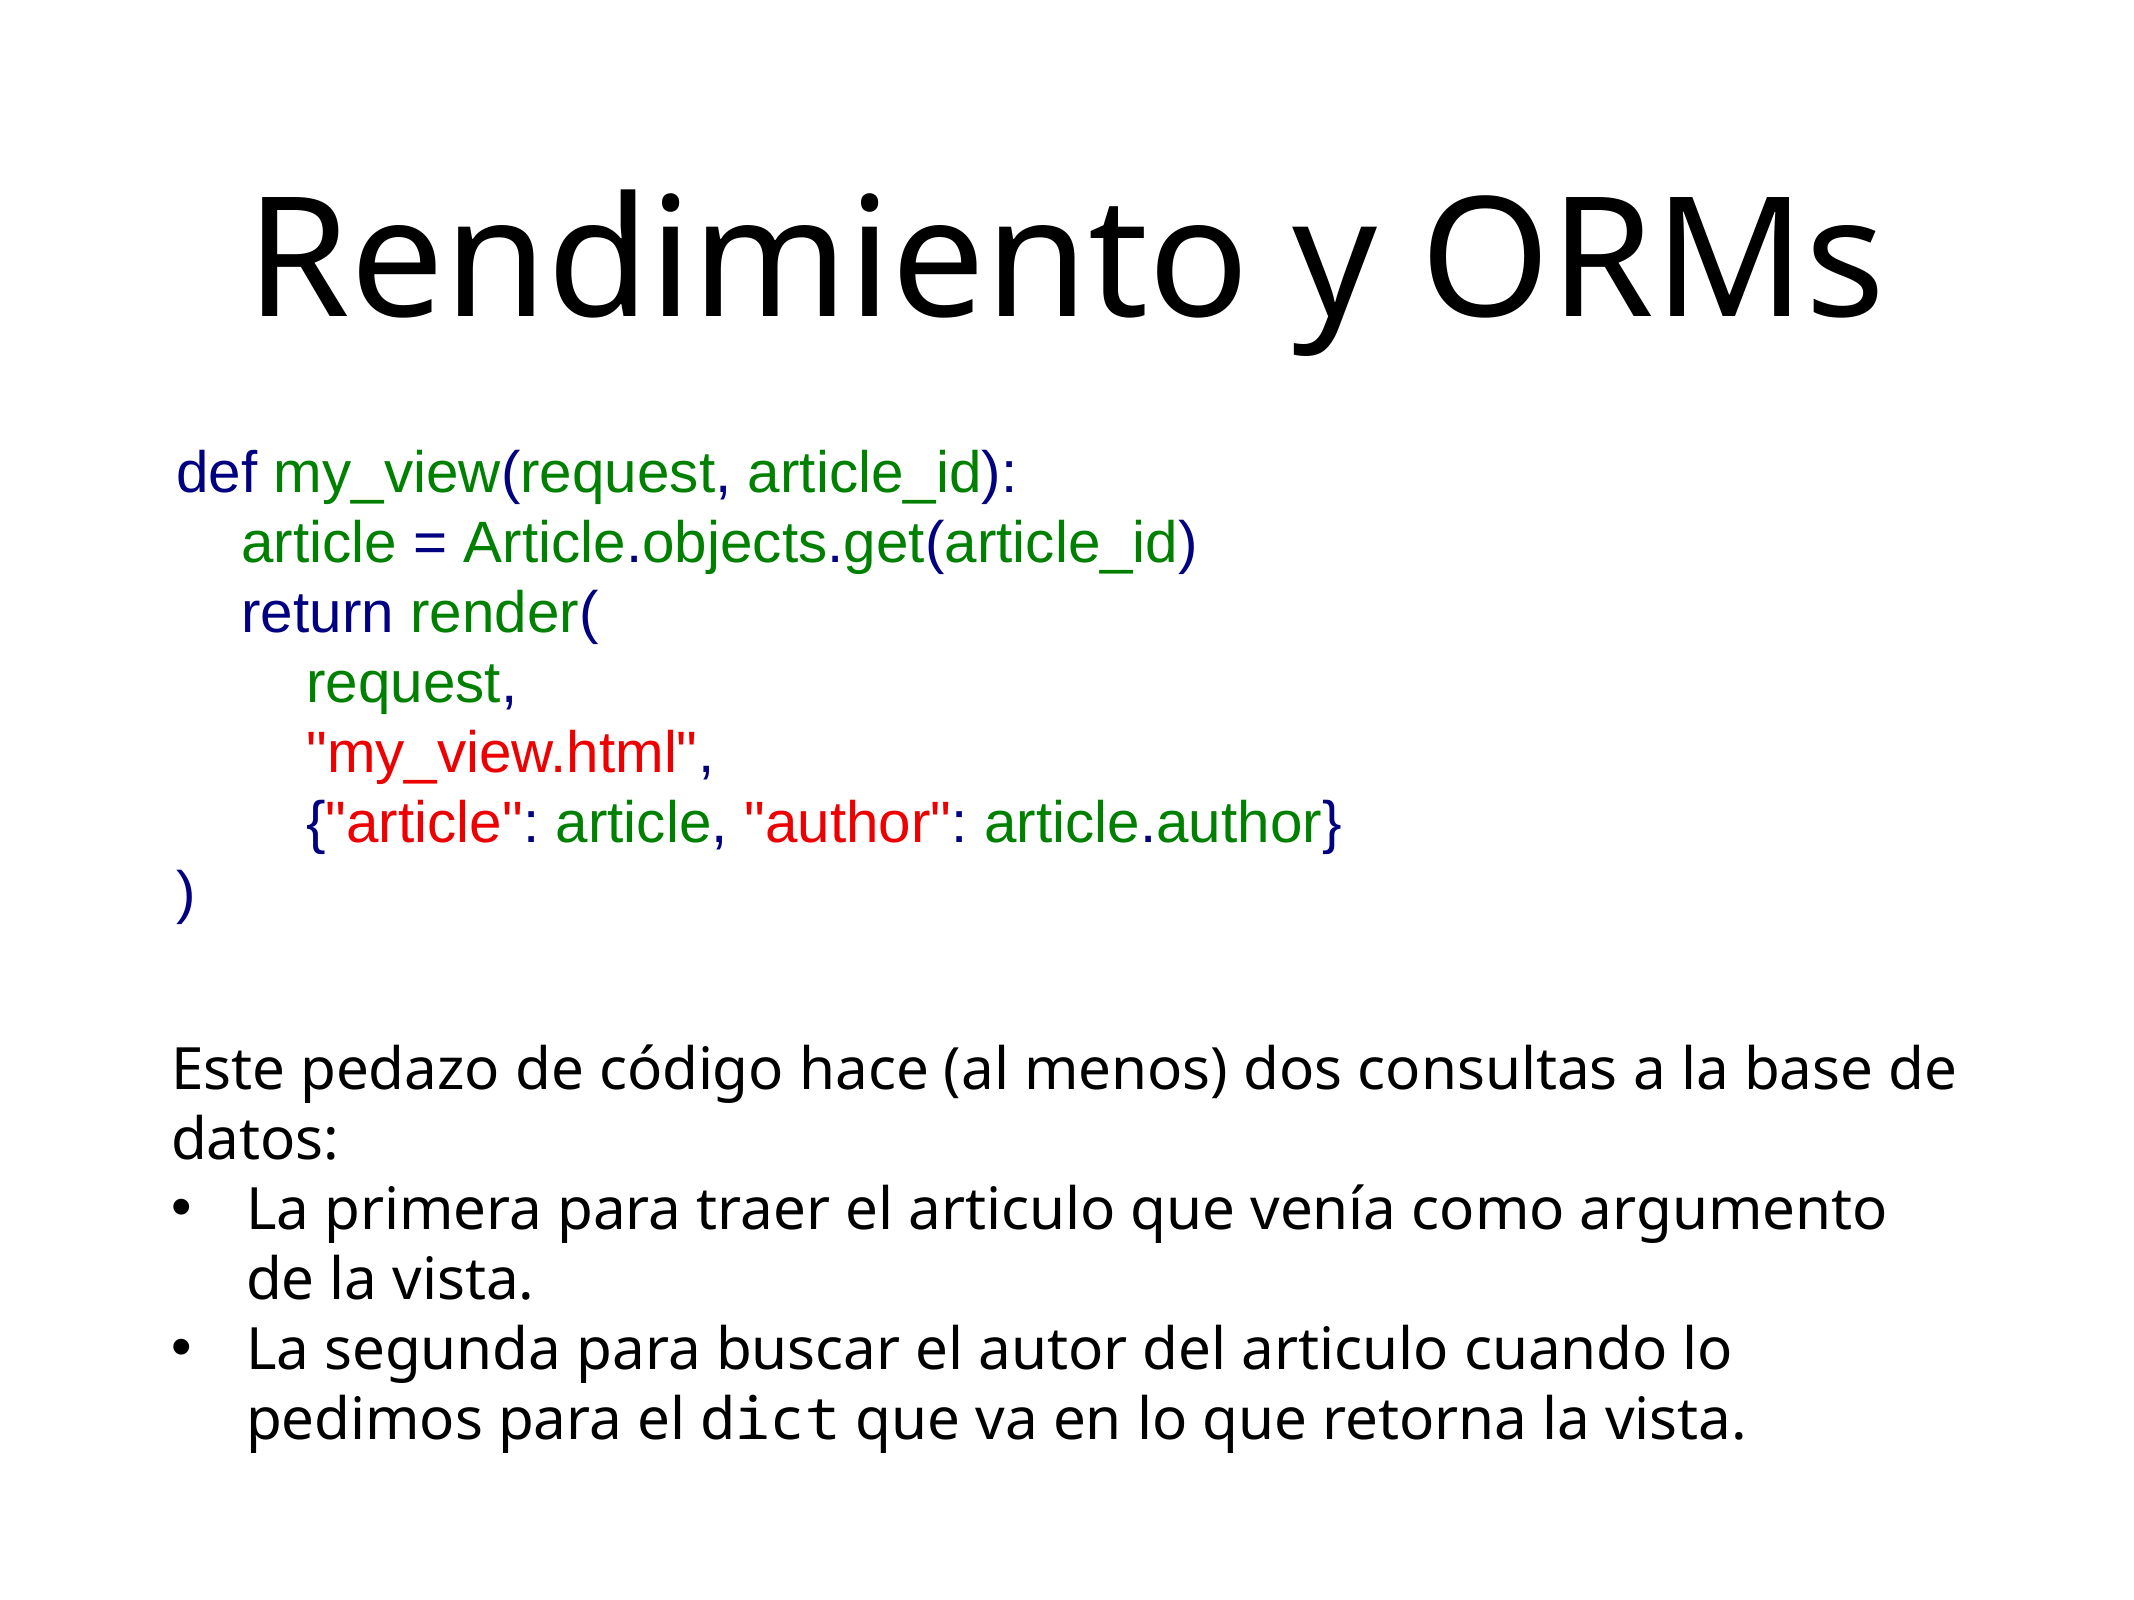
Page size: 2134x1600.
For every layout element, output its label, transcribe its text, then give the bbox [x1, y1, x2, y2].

text_box def my_view(request, article_id): article = Article.objects.get(article_id) return render( request, "my_view.html", {"article": article, "author": article.author} ) [161, 427, 1357, 932]
text_box Este pedazo de código hace (al menos) dos consultas a la base de datos: La primera para traer el articulo que venía como argumento de la vista. La segunda para buscar el autor del articulo cuando lo pedimos para el dict que va en lo que retorna la vista. [156, 1023, 1978, 1459]
title Rendimiento y ORMs [156, 72, 1978, 428]
